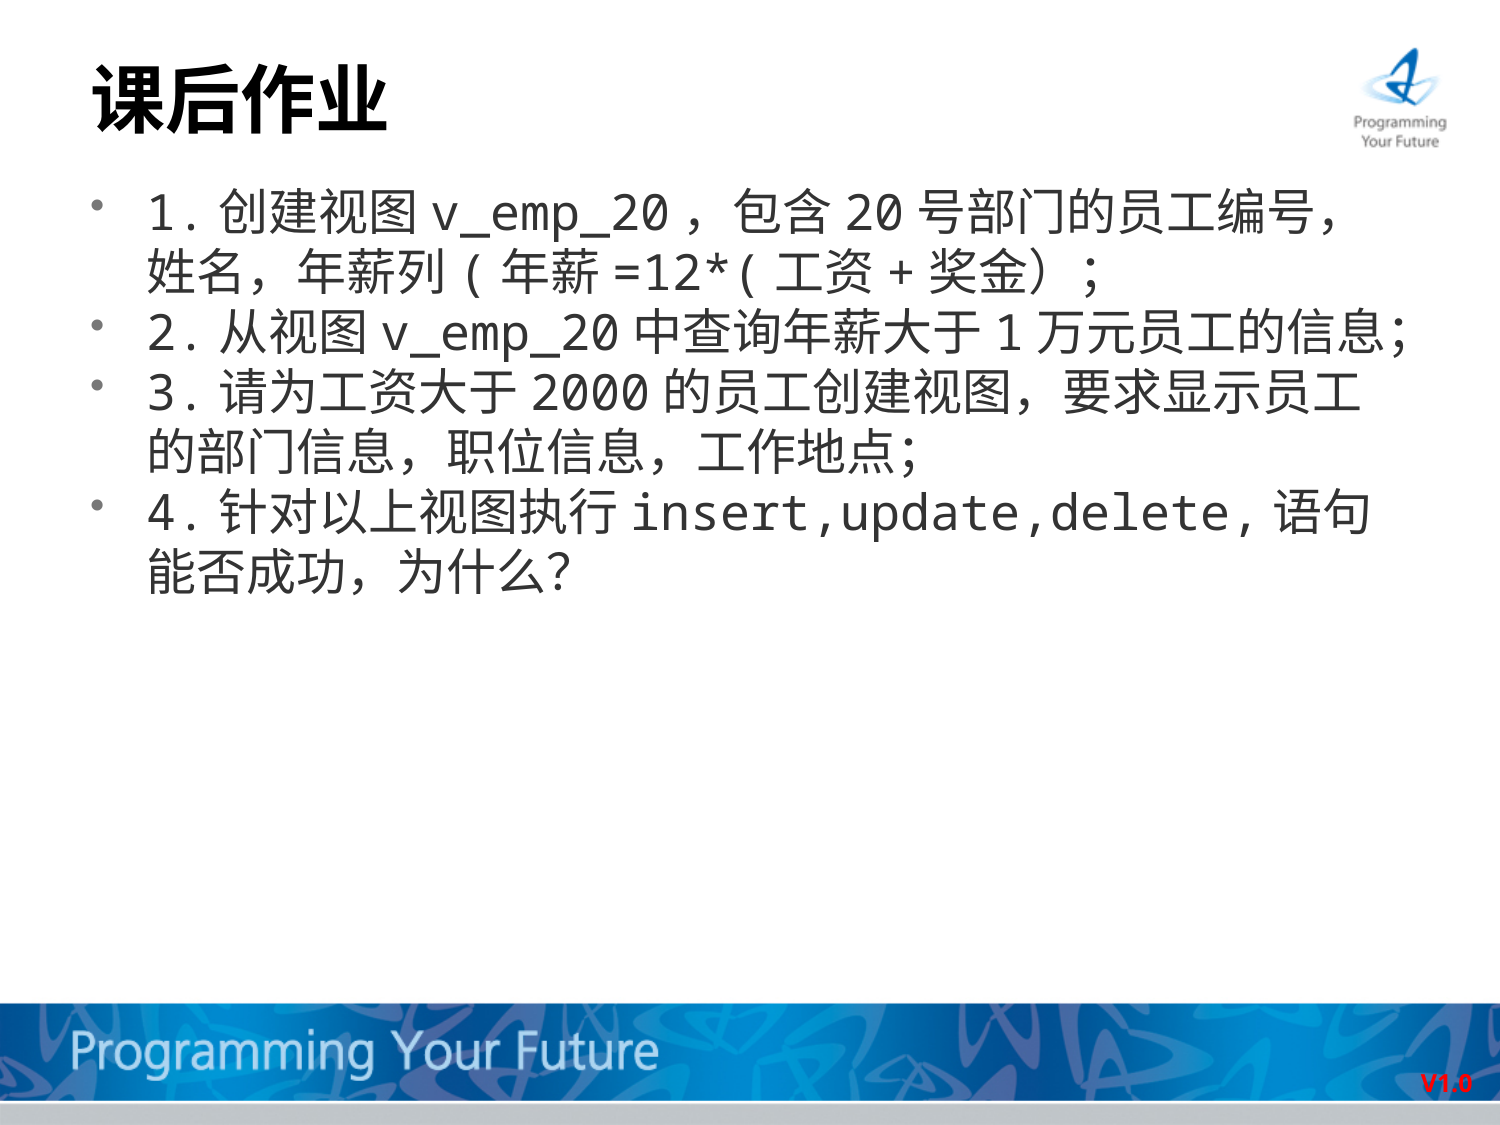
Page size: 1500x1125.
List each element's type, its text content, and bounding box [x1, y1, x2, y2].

picture [1340, 42, 1461, 157]
list 1.创建视图v_emp_20，包含20号部门的员工编号，姓名，年薪列(年薪=12*(工资+奖金）； 2.从视图v_emp_20中查询年薪大于1万元员工的信息； 3.请为工资大于2000的员工创建视图，要求显示员工的部门信息，职位信息，工作地点； 4.针对以上视图执行insert,update,delete,语句能否成功，为什么？ [74, 172, 1412, 988]
title 课后作业 [74, 44, 1271, 162]
picture [0, 997, 1500, 1125]
